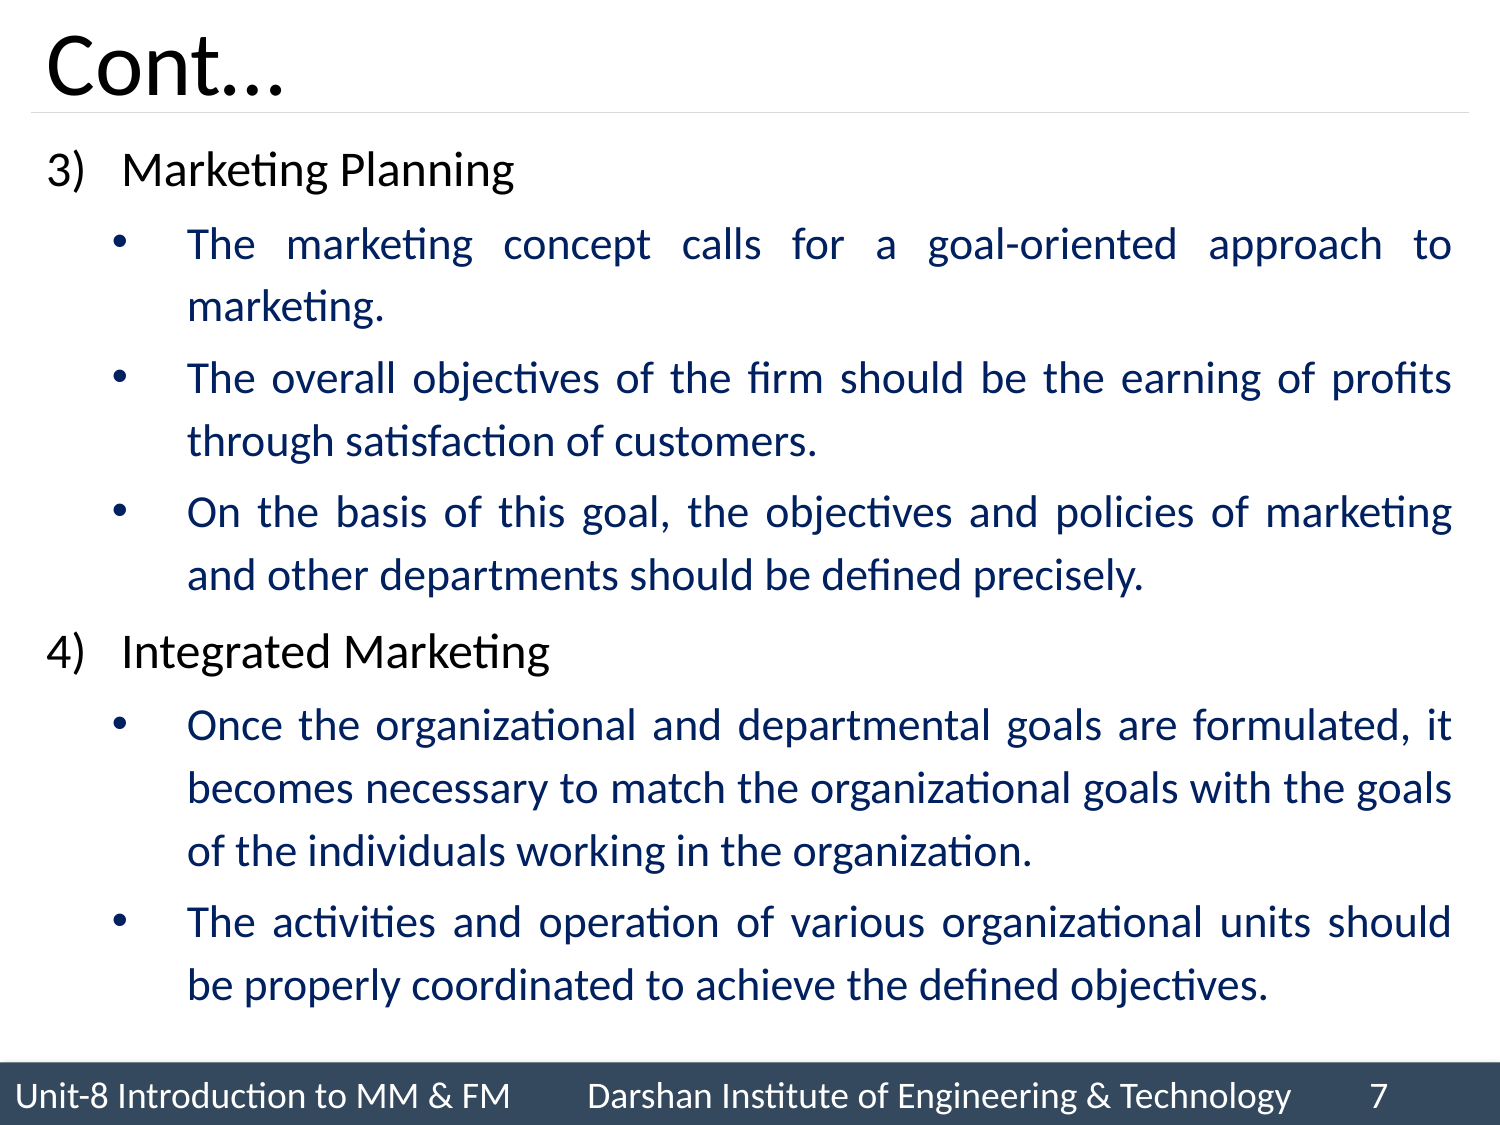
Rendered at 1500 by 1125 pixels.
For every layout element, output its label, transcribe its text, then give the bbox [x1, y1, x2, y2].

list Marketing Planning The marketing concept calls for a goal-oriented approach to marketing. The overall objectives of the firm should be the earning of profits through satisfaction of customers. On the basis of this goal, the objectives and policies of marketing and other departments should be defined precisely. Integrated Marketing Once the organizational and departmental goals are formulated, it becomes necessary to match the organizational goals with the goals of the individuals working in the organization. The activities and operation of various organizational units should be properly coordinated to achieve the defined objectives. [31, 120, 1469, 1046]
title Cont… [31, 0, 1469, 120]
